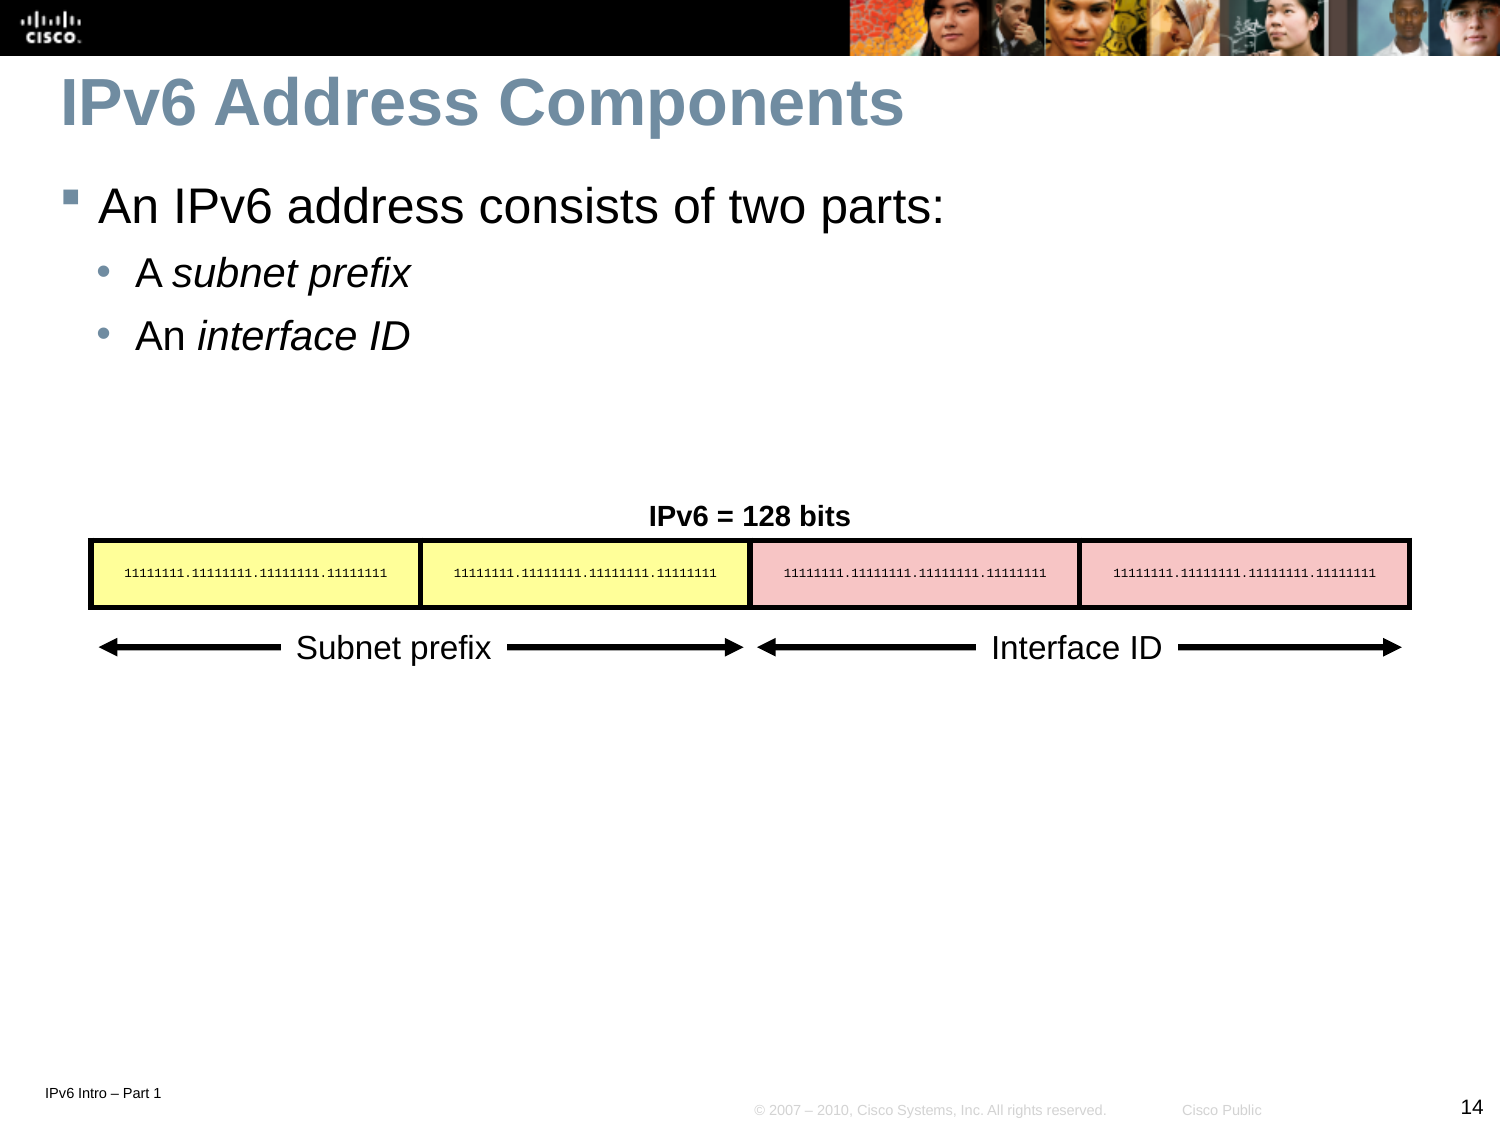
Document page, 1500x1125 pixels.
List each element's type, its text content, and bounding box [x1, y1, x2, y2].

table_cell 11111111.11111111.11111111.11111111 [1082, 543, 1407, 605]
text_box Interface ID [976, 618, 1178, 674]
text_box [507, 641, 744, 654]
text_box Subnet prefix [281, 618, 507, 674]
picture [0, 0, 1500, 56]
table_cell 11111111.11111111.11111111.11111111 [753, 543, 1077, 605]
text_box [756, 640, 976, 654]
text_box [1178, 641, 1402, 654]
table_cell 11111111.11111111.11111111.11111111 [94, 543, 418, 605]
table_header IPv6 = 128 bits [91, 423, 1409, 538]
text_box [98, 640, 281, 654]
table_cell 11111111.11111111.11111111.11111111 [423, 543, 747, 605]
title IPv6 Address Components [45, 59, 1444, 150]
list An IPv6 address consists of two parts: A subnet prefix An interface ID [45, 166, 1444, 1061]
